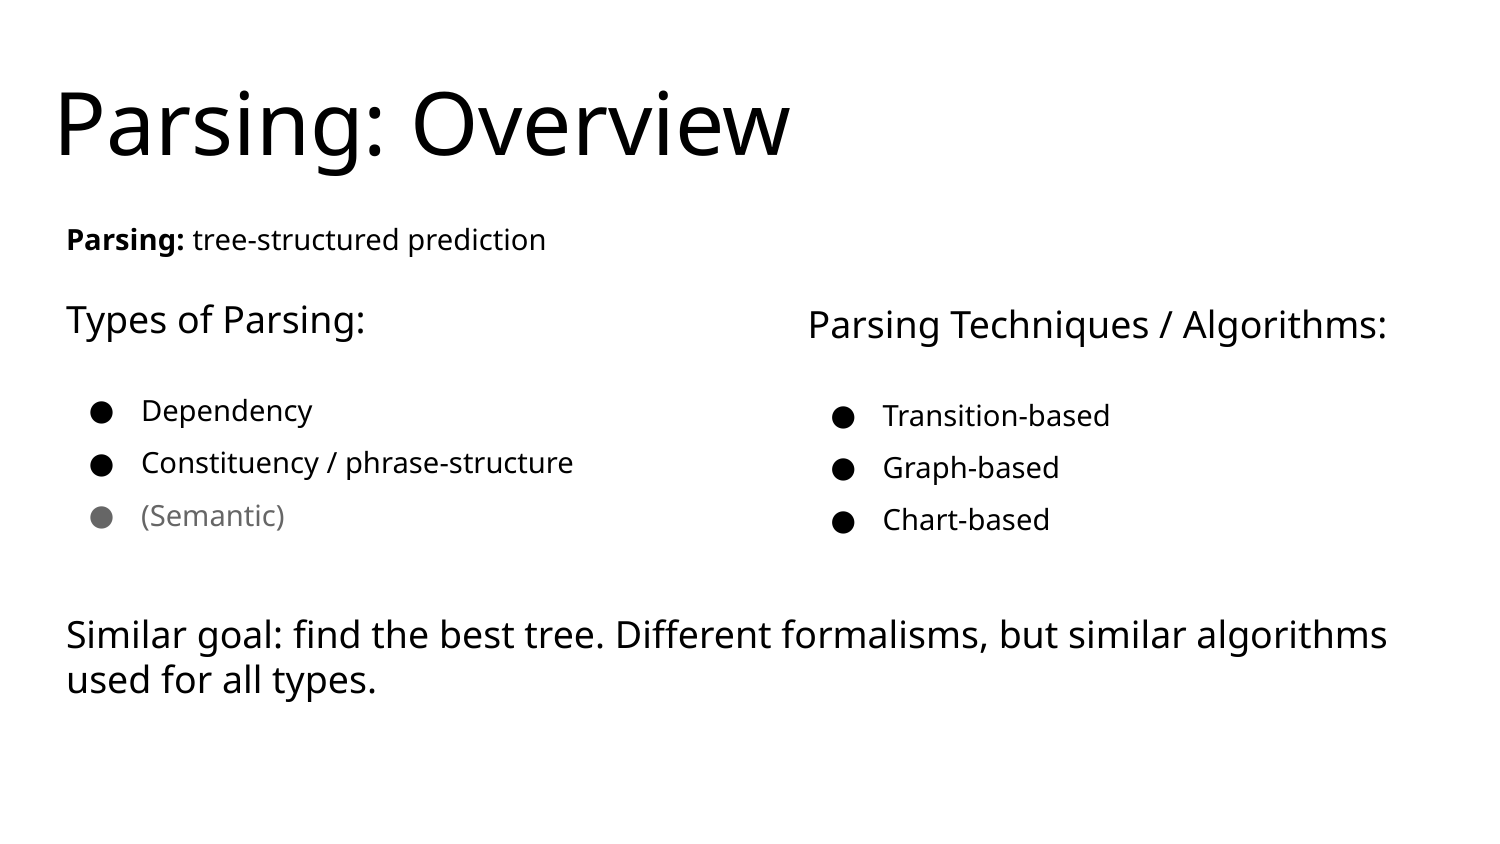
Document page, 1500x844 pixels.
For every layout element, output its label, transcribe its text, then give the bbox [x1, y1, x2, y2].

list Parsing Techniques / Algorithms: Transition-based Graph-based Chart-based [792, 200, 1449, 583]
text_box Similar goal: find the best tree. Different formalisms, but similar algorithms used for all types. [51, 595, 1449, 790]
list Parsing: tree-structured prediction Types of Parsing: Dependency Constituency / phrase-structure (Semantic) [51, 200, 708, 583]
title Parsing: Overview [38, 51, 1437, 189]
